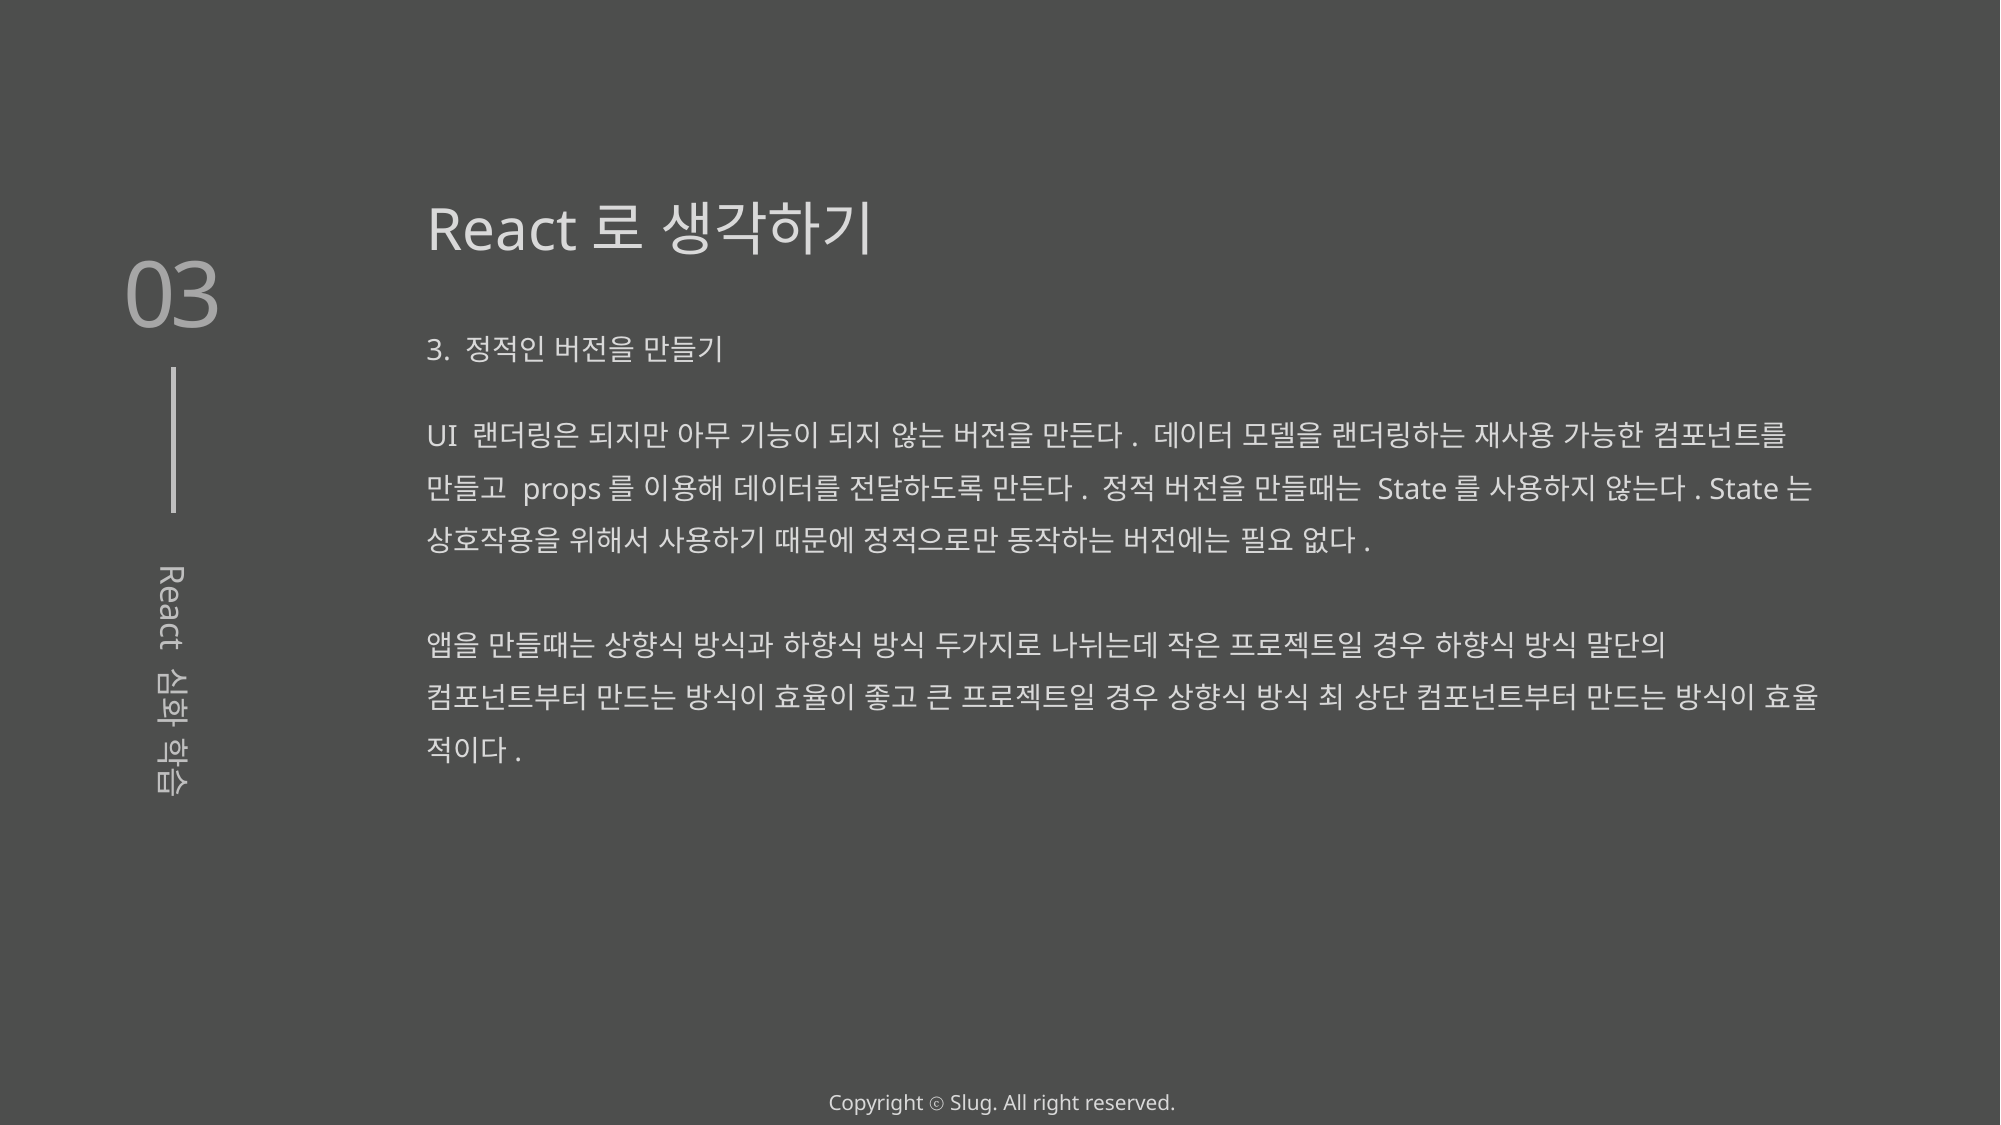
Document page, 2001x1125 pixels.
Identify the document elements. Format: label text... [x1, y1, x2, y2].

text_box React로 생각하기 [411, 185, 1011, 270]
text_box UI 랜더링은 되지만 아무 기능이 되지 않는 버전을 만든다. 데이터 모델을 랜더링하는 재사용 가능한 컴포넌트를 만들고 props를 이용해 데이터를 전달하도록 만든다. 정적 버전을 만들때는 State를 사용하지 않는다. State는 상호작용을 위해서 사용하기 때문에 정적으로만 동작하는 버전에는 필요 없다. 앱을 만들때는 상향식 방식과 하향식 방식 두가지로 나뉘는데 작은 프로젝트일 경우 하향식 방식 말단의 컴포넌트부터 만드는 방식이 효율이 좋고 큰 프로젝트일 경우 상향식 방식 최 상단 컴포넌트부터 만드는 방식이 효율 적이다. [411, 392, 1839, 775]
text_box React 심화 학습 [146, 549, 202, 905]
text_box 03 [80, 228, 267, 353]
text_box 3. 정적인 버전을 만들기 [411, 306, 1786, 374]
text_box Copyright ⓒ Slug. All right reserved. [761, 1081, 1243, 1122]
